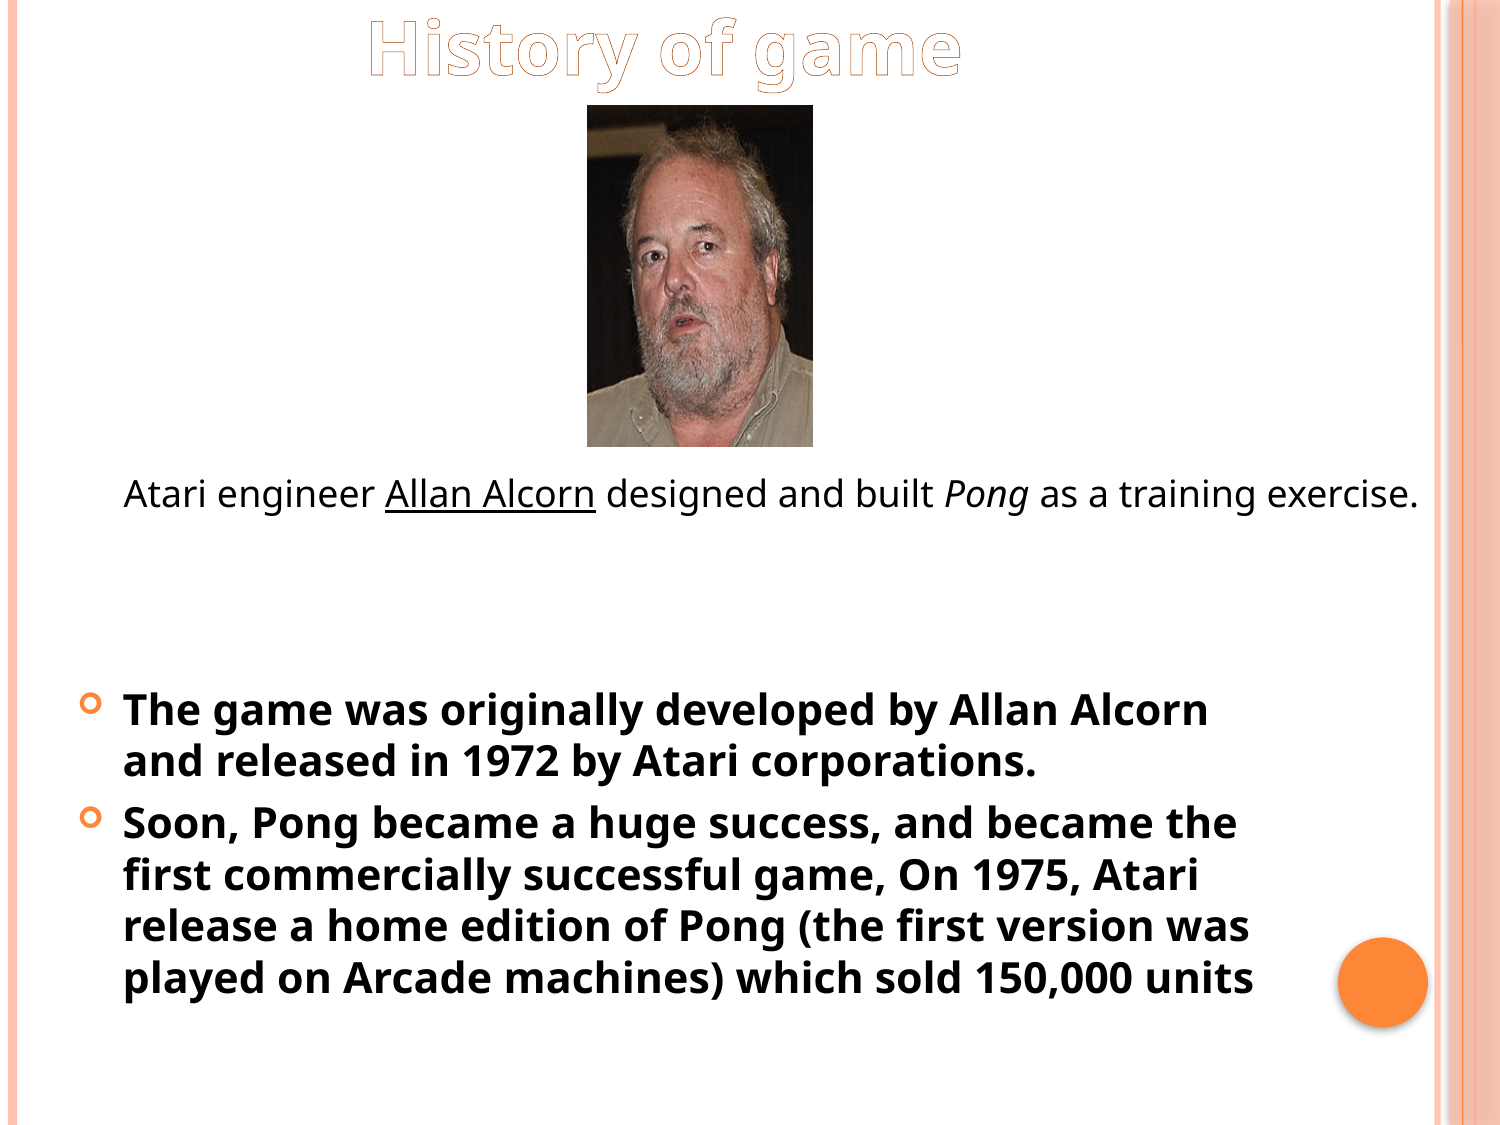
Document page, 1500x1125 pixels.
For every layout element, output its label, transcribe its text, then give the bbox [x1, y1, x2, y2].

picture [586, 105, 813, 448]
title History of game [350, 45, 1300, 188]
text_box Atari engineer Allan Alcorn designed and built Pong as a training exercise. [108, 462, 1435, 529]
list The game was originally developed by Allan Alcorn and released in 1972 by Atari corporations. Soon, Pong became a huge success, and became the first commercially successful game, On 1975, Atari release a home edition of Pong (the first version was played on Arcade machines) which sold 150,000 units [62, 549, 1275, 1025]
